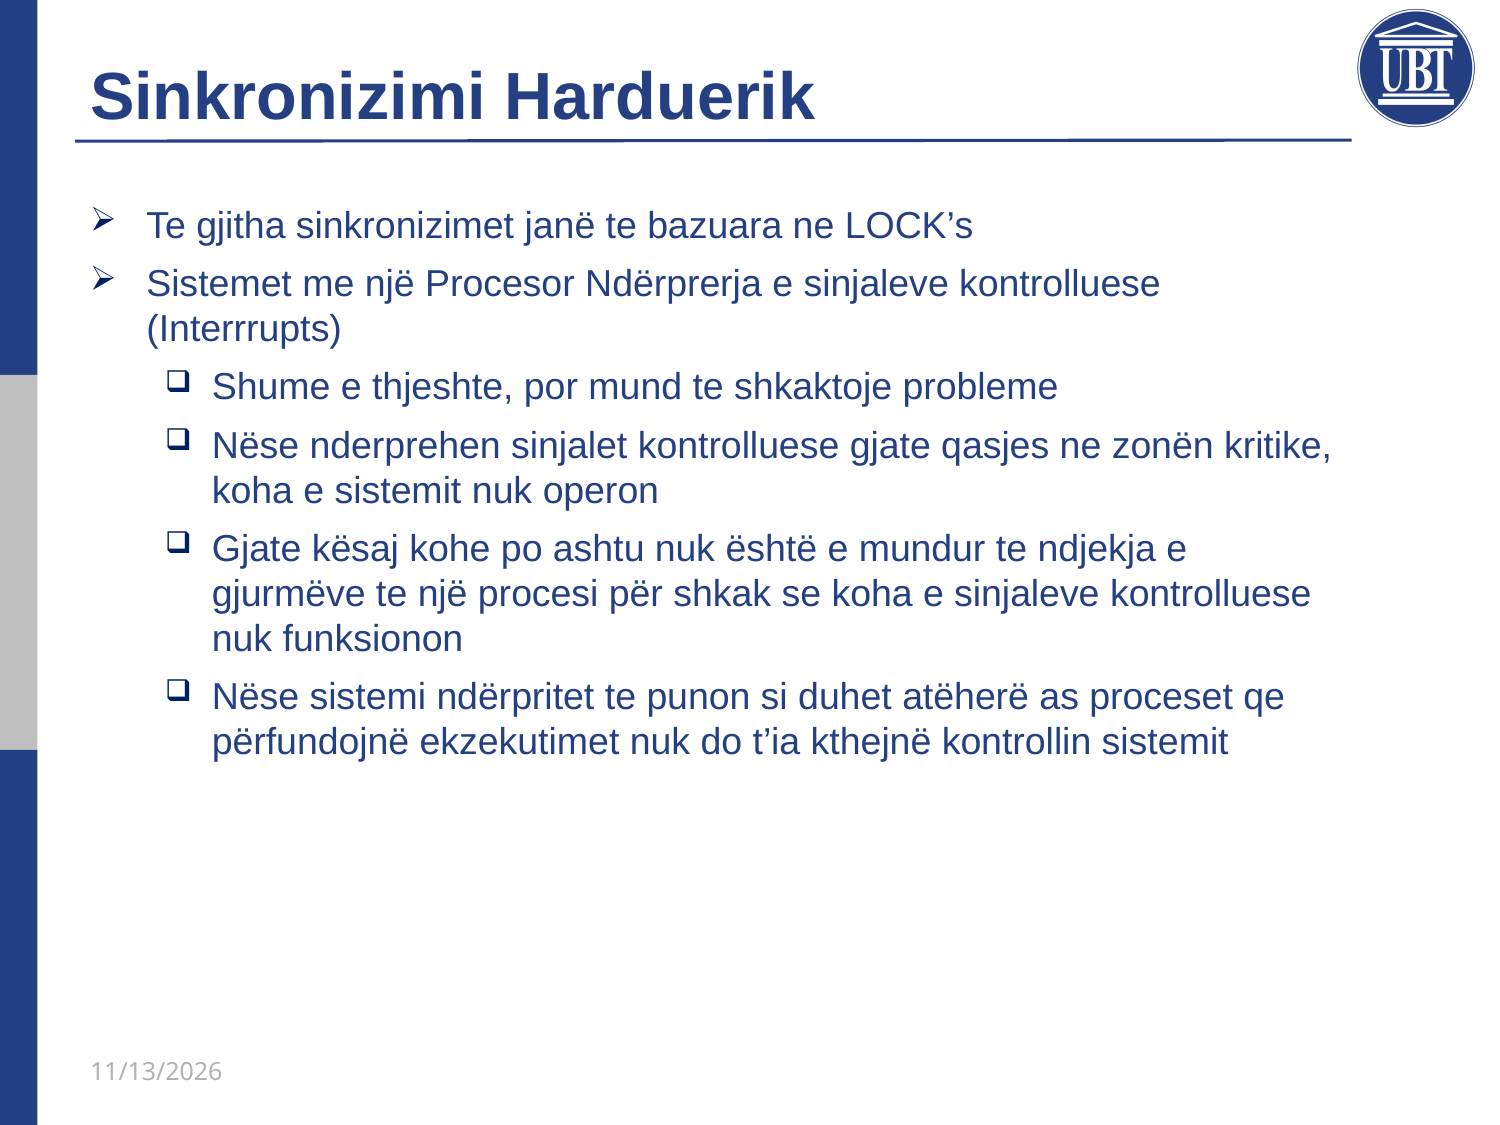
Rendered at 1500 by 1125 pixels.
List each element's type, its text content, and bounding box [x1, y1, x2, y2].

picture [1351, 5, 1481, 136]
list Te gjitha sinkronizimet janë te bazuara ne LOCK’s Sistemet me një Procesor Ndërprerja e sinjaleve kontrolluese (Interrrupts) Shume e thjeshte, por mund te shkaktoje probleme Nëse nderprehen sinjalet kontrolluese gjate qasjes ne zonën kritike, koha e sistemit nuk operon Gjate kësaj kohe po ashtu nuk është e mundur te ndjekja e gjurmëve te një procesi për shkak se koha e sinjaleve kontrolluese nuk funksionon Nëse sistemi ndërpritet te punon si duhet atëherë as proceset qe përfundojnë ekzekutimet nuk do t’ia kthejnë kontrollin sistemit [75, 193, 1352, 1007]
title Sinkronizimi Harduerik [75, 45, 1352, 141]
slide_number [75, 1042, 381, 1103]
